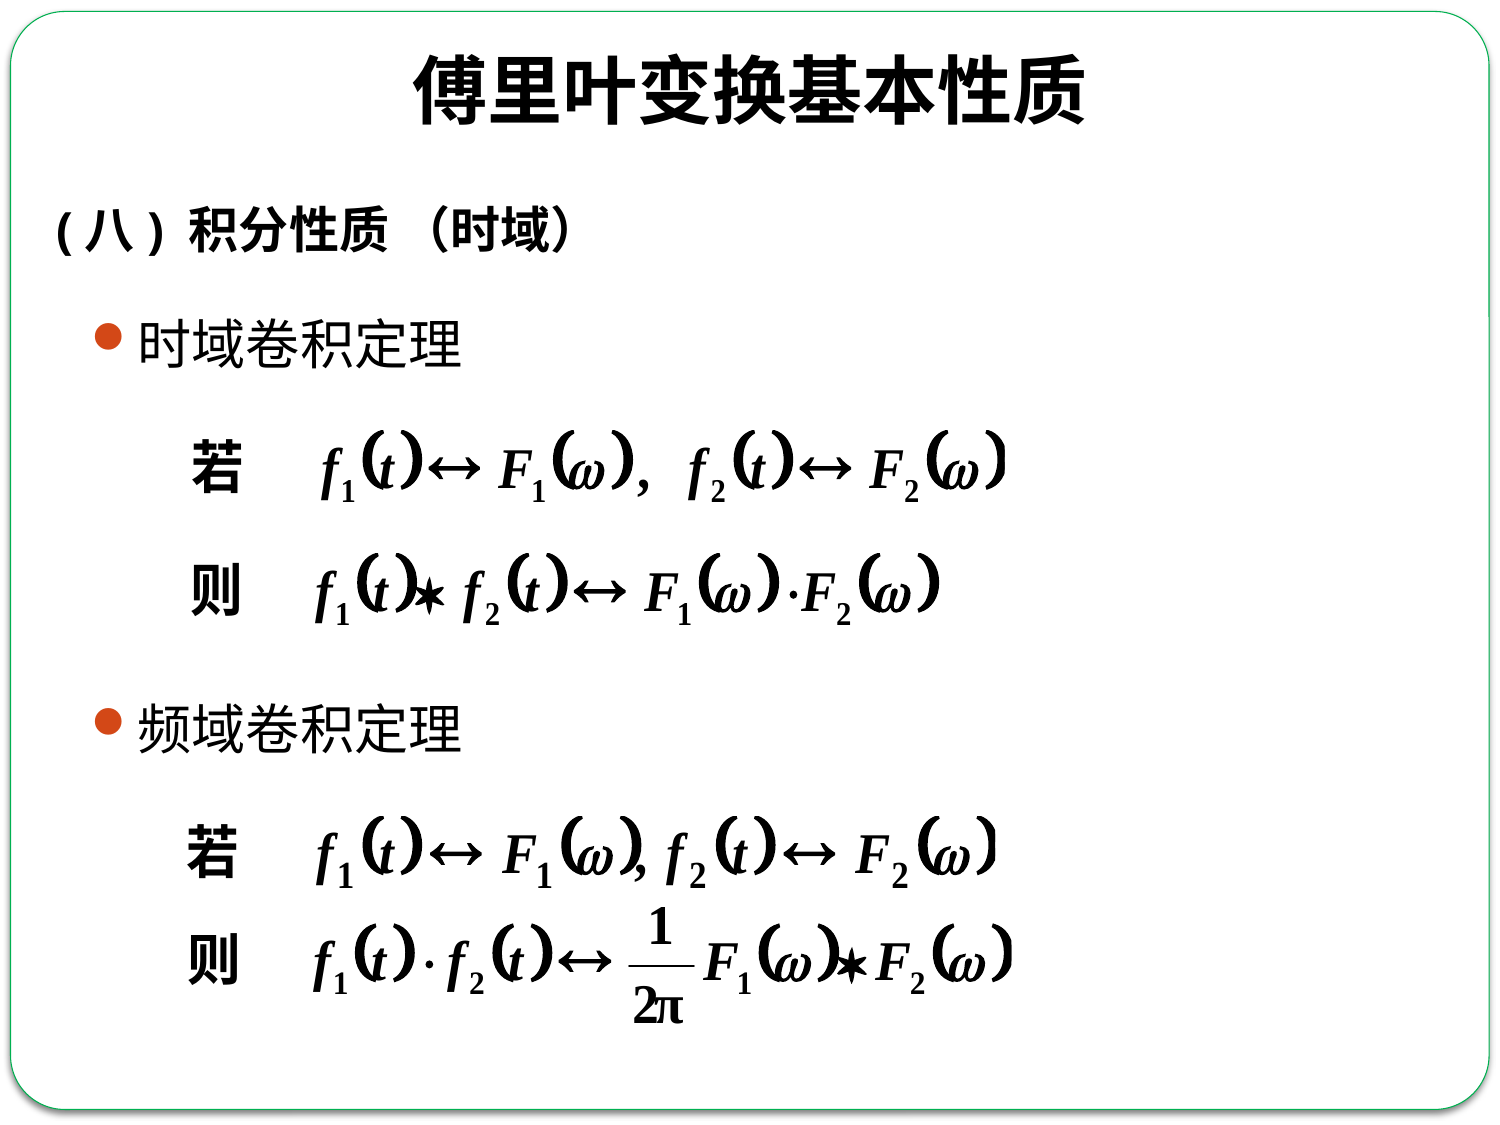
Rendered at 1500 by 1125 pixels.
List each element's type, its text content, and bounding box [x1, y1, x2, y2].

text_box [179, 816, 996, 886]
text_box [184, 553, 940, 632]
text_box (八) 积分性质 （时域） [41, 191, 642, 267]
list 时域卷积定理 频域卷积定理 [76, 302, 1427, 1046]
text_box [181, 886, 1012, 1034]
text_box 傅里叶变换基本性质 [50, 19, 1450, 149]
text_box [184, 430, 1005, 509]
